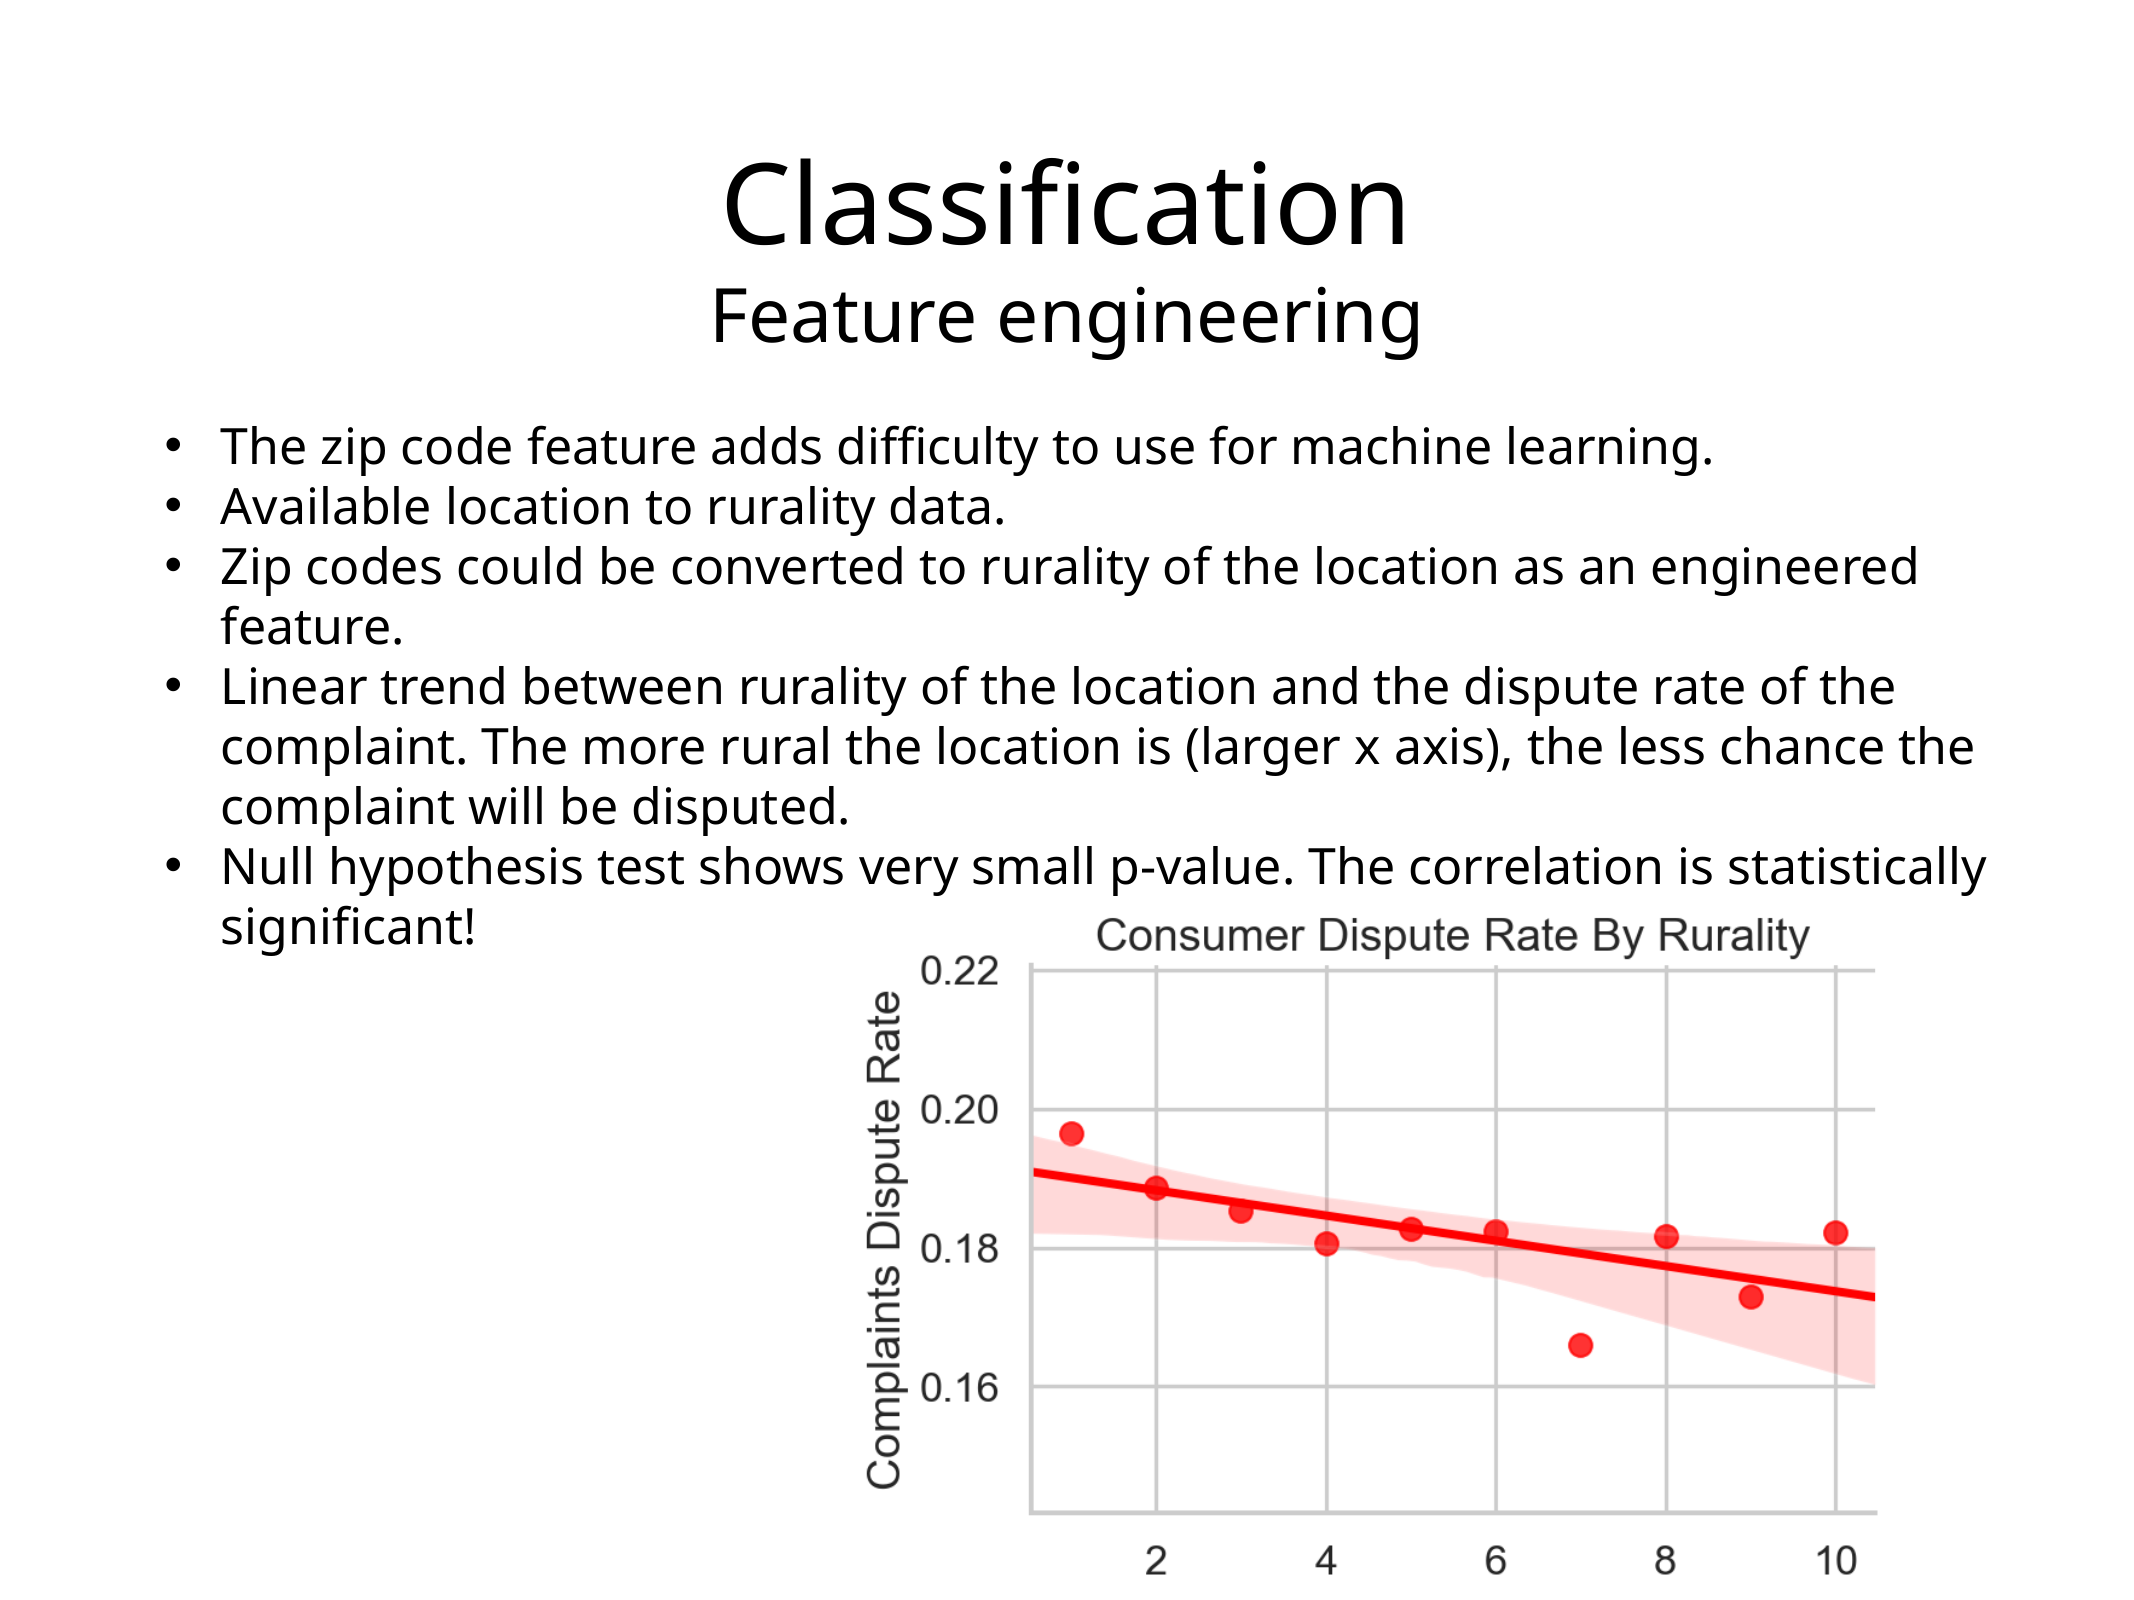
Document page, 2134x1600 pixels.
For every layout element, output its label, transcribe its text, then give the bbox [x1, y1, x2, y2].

text_box Classification Feature engineering [156, 99, 1978, 391]
text_box The zip code feature adds difficulty to use for machine learning. Available location to rurality data. Zip codes could be converted to rurality of the location as an engineered feature. Linear trend between rurality of the location and the dispute rate of the complaint. The more rural the location is (larger x axis), the less chance the complaint will be disputed. Null hypothesis test shows very small p-value. The correlation is statistically significant! [156, 406, 2097, 963]
picture [850, 900, 1903, 1600]
